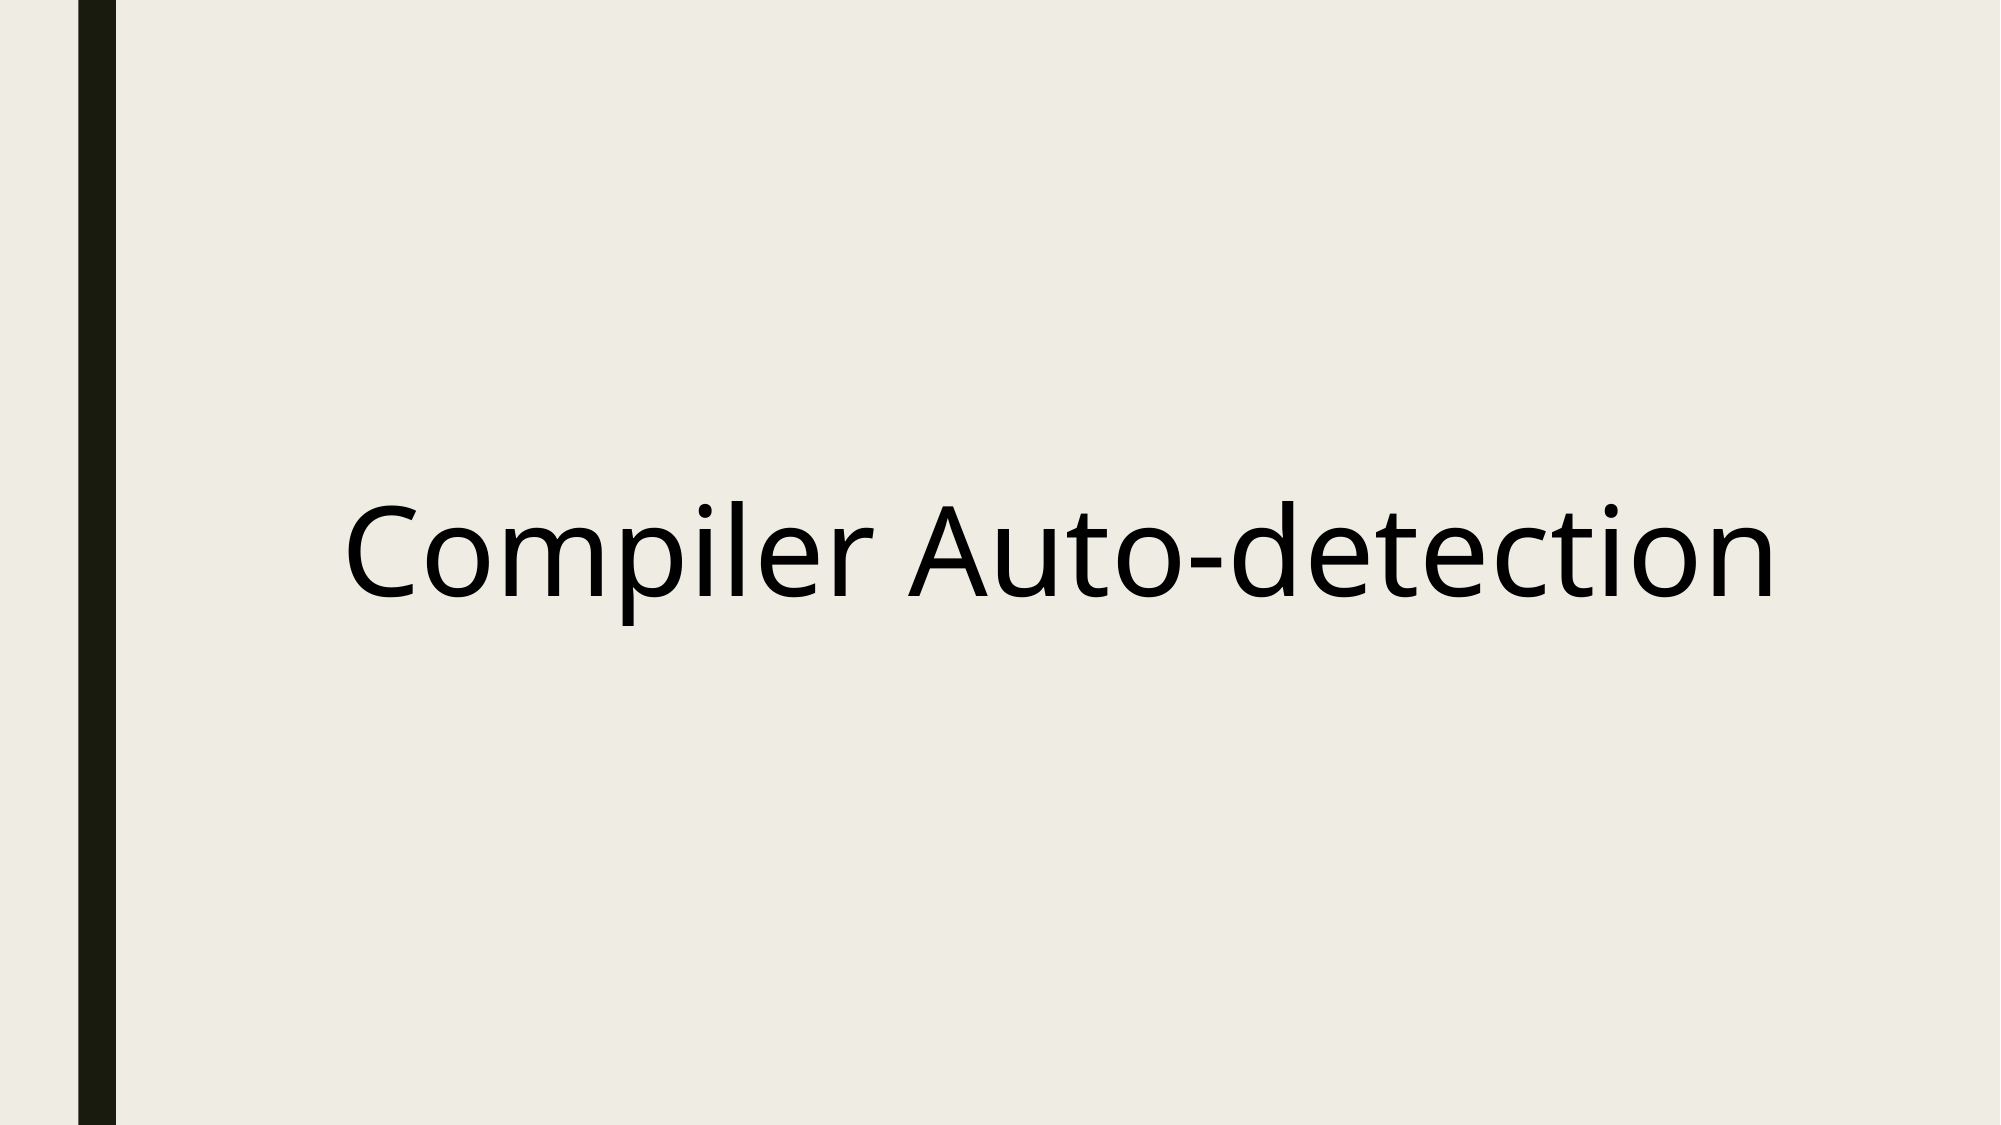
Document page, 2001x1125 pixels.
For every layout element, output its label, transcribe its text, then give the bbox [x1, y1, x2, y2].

text_box Compiler Auto-detection [150, 463, 1973, 629]
